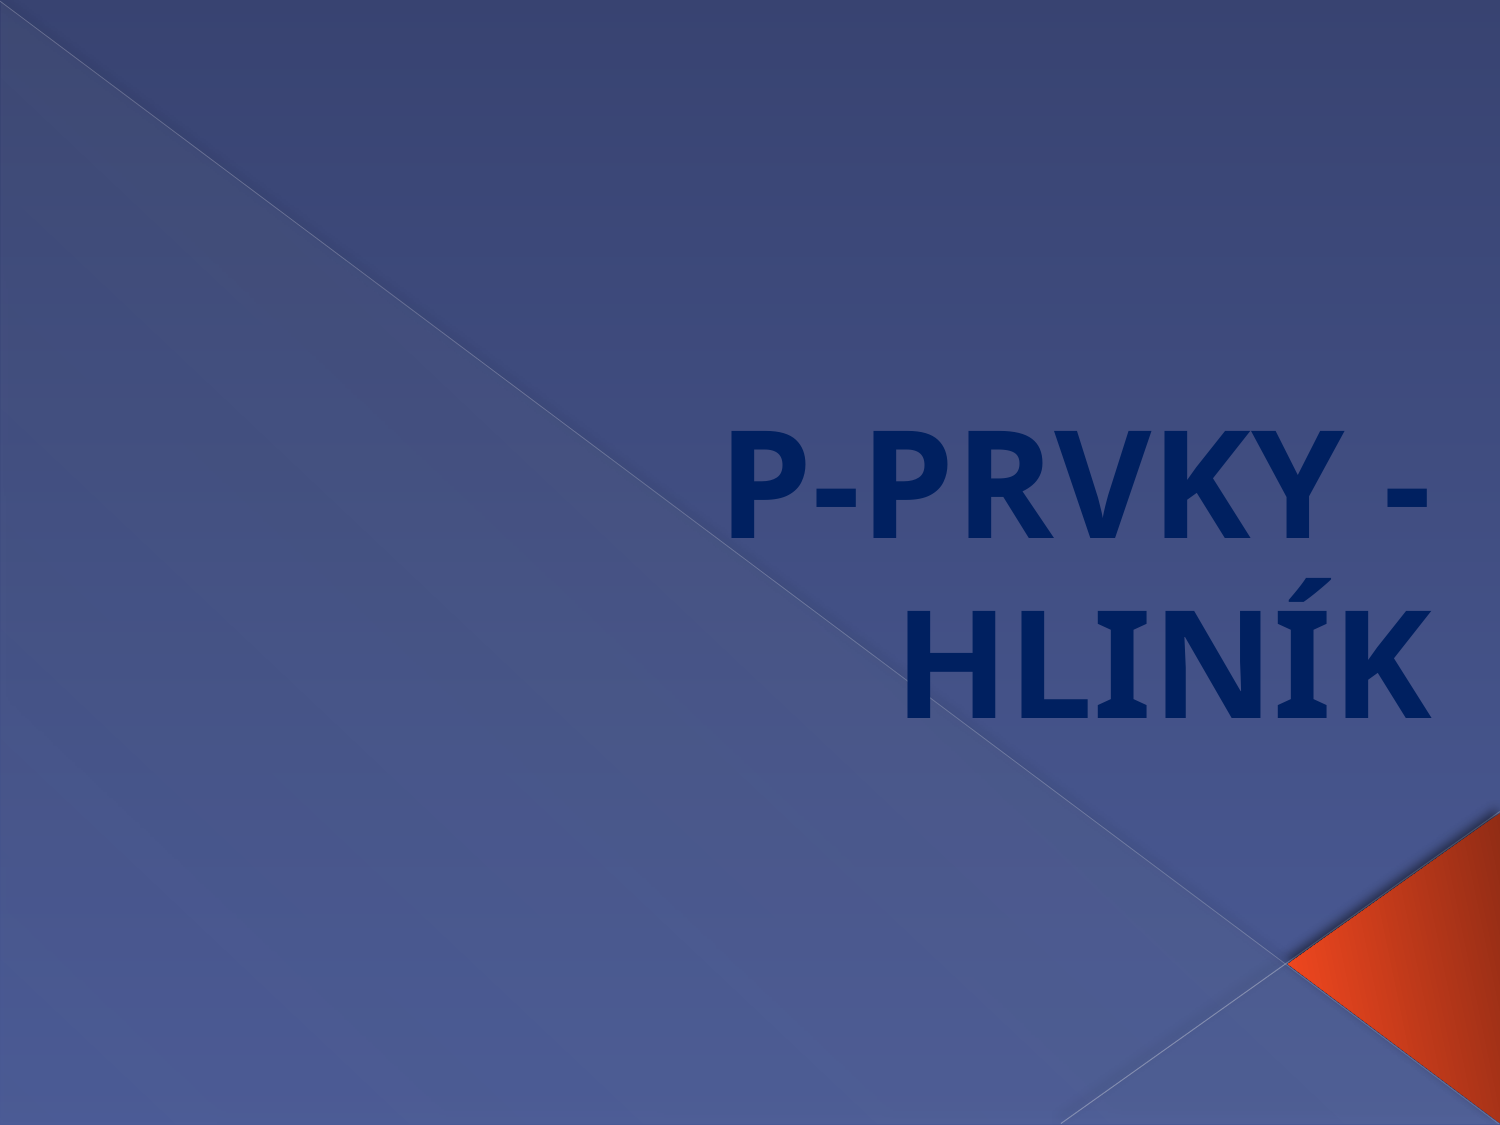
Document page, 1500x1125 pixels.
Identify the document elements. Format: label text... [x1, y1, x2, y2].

title P-prvky -HLINÍk [123, 515, 1447, 757]
